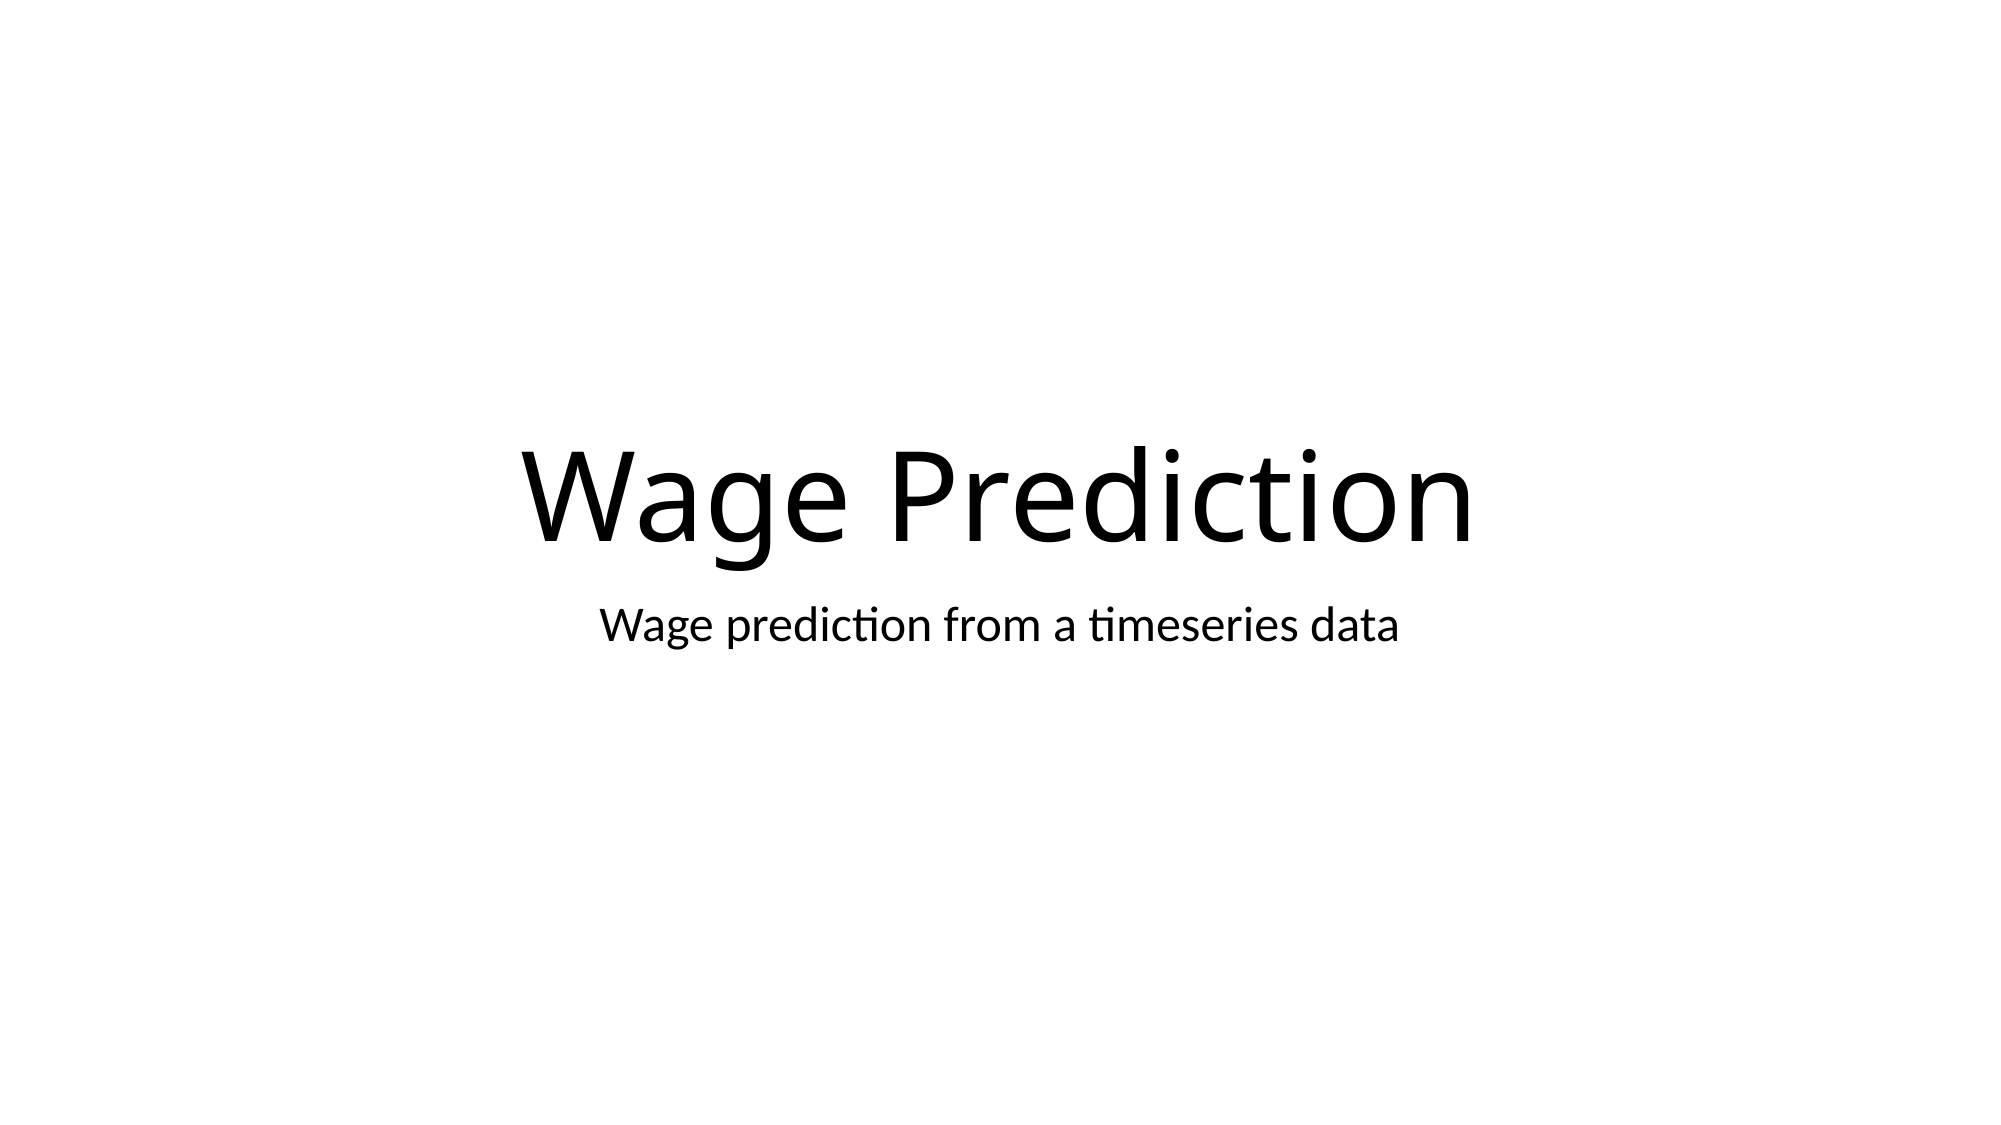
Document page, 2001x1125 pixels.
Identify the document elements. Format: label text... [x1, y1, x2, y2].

title Wage Prediction [249, 184, 1750, 576]
subtitle Wage prediction from a timeseries data [249, 590, 1750, 863]
